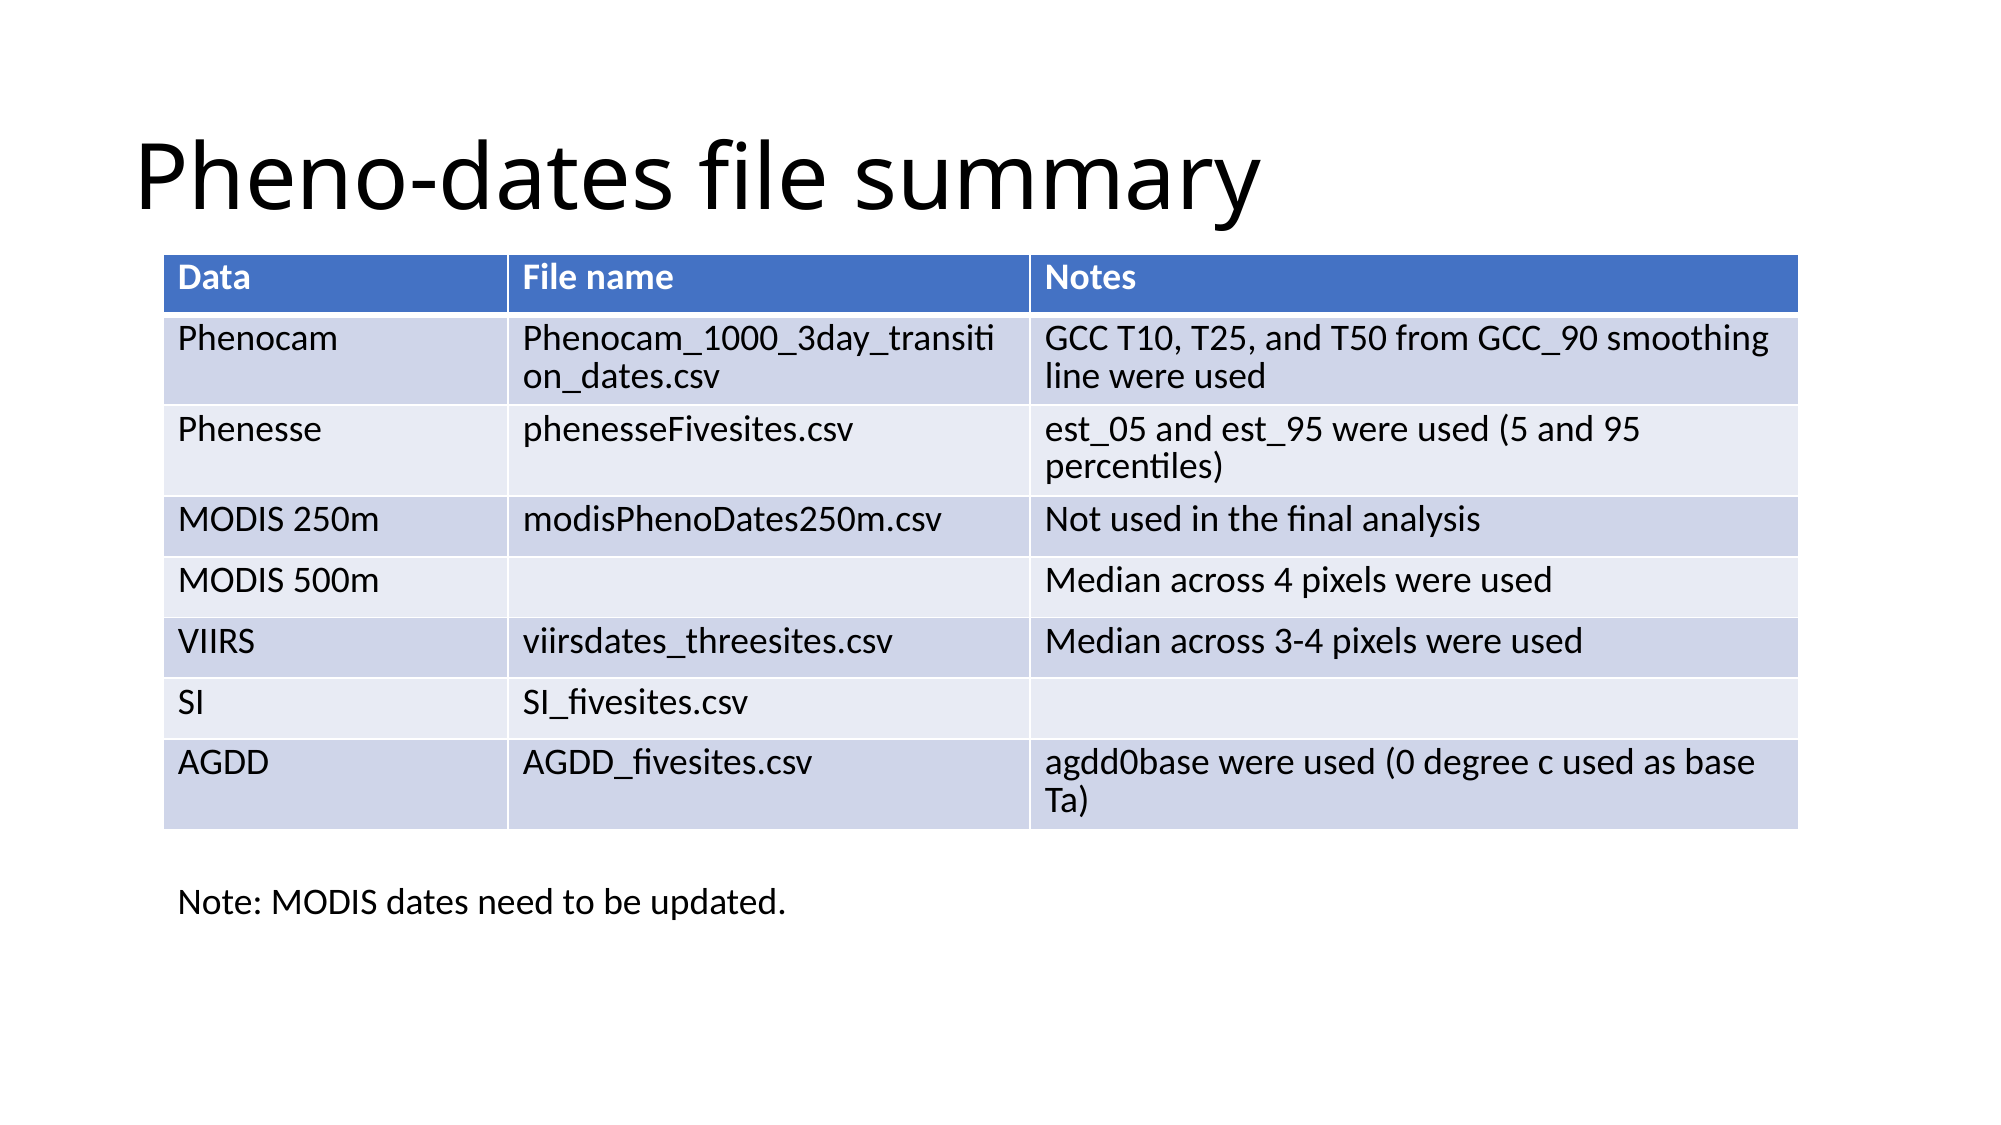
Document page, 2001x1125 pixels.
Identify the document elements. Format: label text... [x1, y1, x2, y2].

table_cell GCC T10, T25, and T50 from GCC_90 smoothing line were used [1031, 318, 1798, 404]
table_cell modisPhenoDates250m.csv [509, 497, 1029, 556]
table_header Notes [1031, 255, 1798, 312]
table_cell [1031, 679, 1798, 738]
table_cell MODIS 250m [164, 497, 507, 556]
table_cell Phenocam_1000_3day_transition_dates.csv [509, 318, 1029, 404]
table_cell AGDD_fivesites.csv [509, 740, 1029, 829]
table_cell SI [164, 679, 507, 738]
table_cell Median across 4 pixels were used [1031, 558, 1798, 617]
table_cell agdd0base were used (0 degree c used as base Ta) [1031, 740, 1798, 829]
text_box Note: MODIS dates need to be updated. [162, 869, 1799, 930]
table_cell VIIRS [164, 618, 507, 677]
table_cell MODIS 500m [164, 558, 507, 617]
table_cell viirsdates_threesites.csv [509, 618, 1029, 677]
table_cell Phenesse [164, 406, 507, 495]
table_cell Median across 3-4 pixels were used [1031, 618, 1798, 677]
table_header Data [164, 255, 507, 312]
table_cell [509, 558, 1029, 617]
title Pheno-dates file summary [118, 70, 1844, 289]
table_header File name [509, 255, 1029, 312]
table_cell AGDD [164, 740, 507, 829]
table_cell phenesseFivesites.csv [509, 406, 1029, 495]
table_cell est_05 and est_95 were used (5 and 95 percentiles) [1031, 406, 1798, 495]
table_cell Not used in the final analysis [1031, 497, 1798, 556]
table_cell SI_fivesites.csv [509, 679, 1029, 738]
table_cell Phenocam [164, 318, 507, 404]
